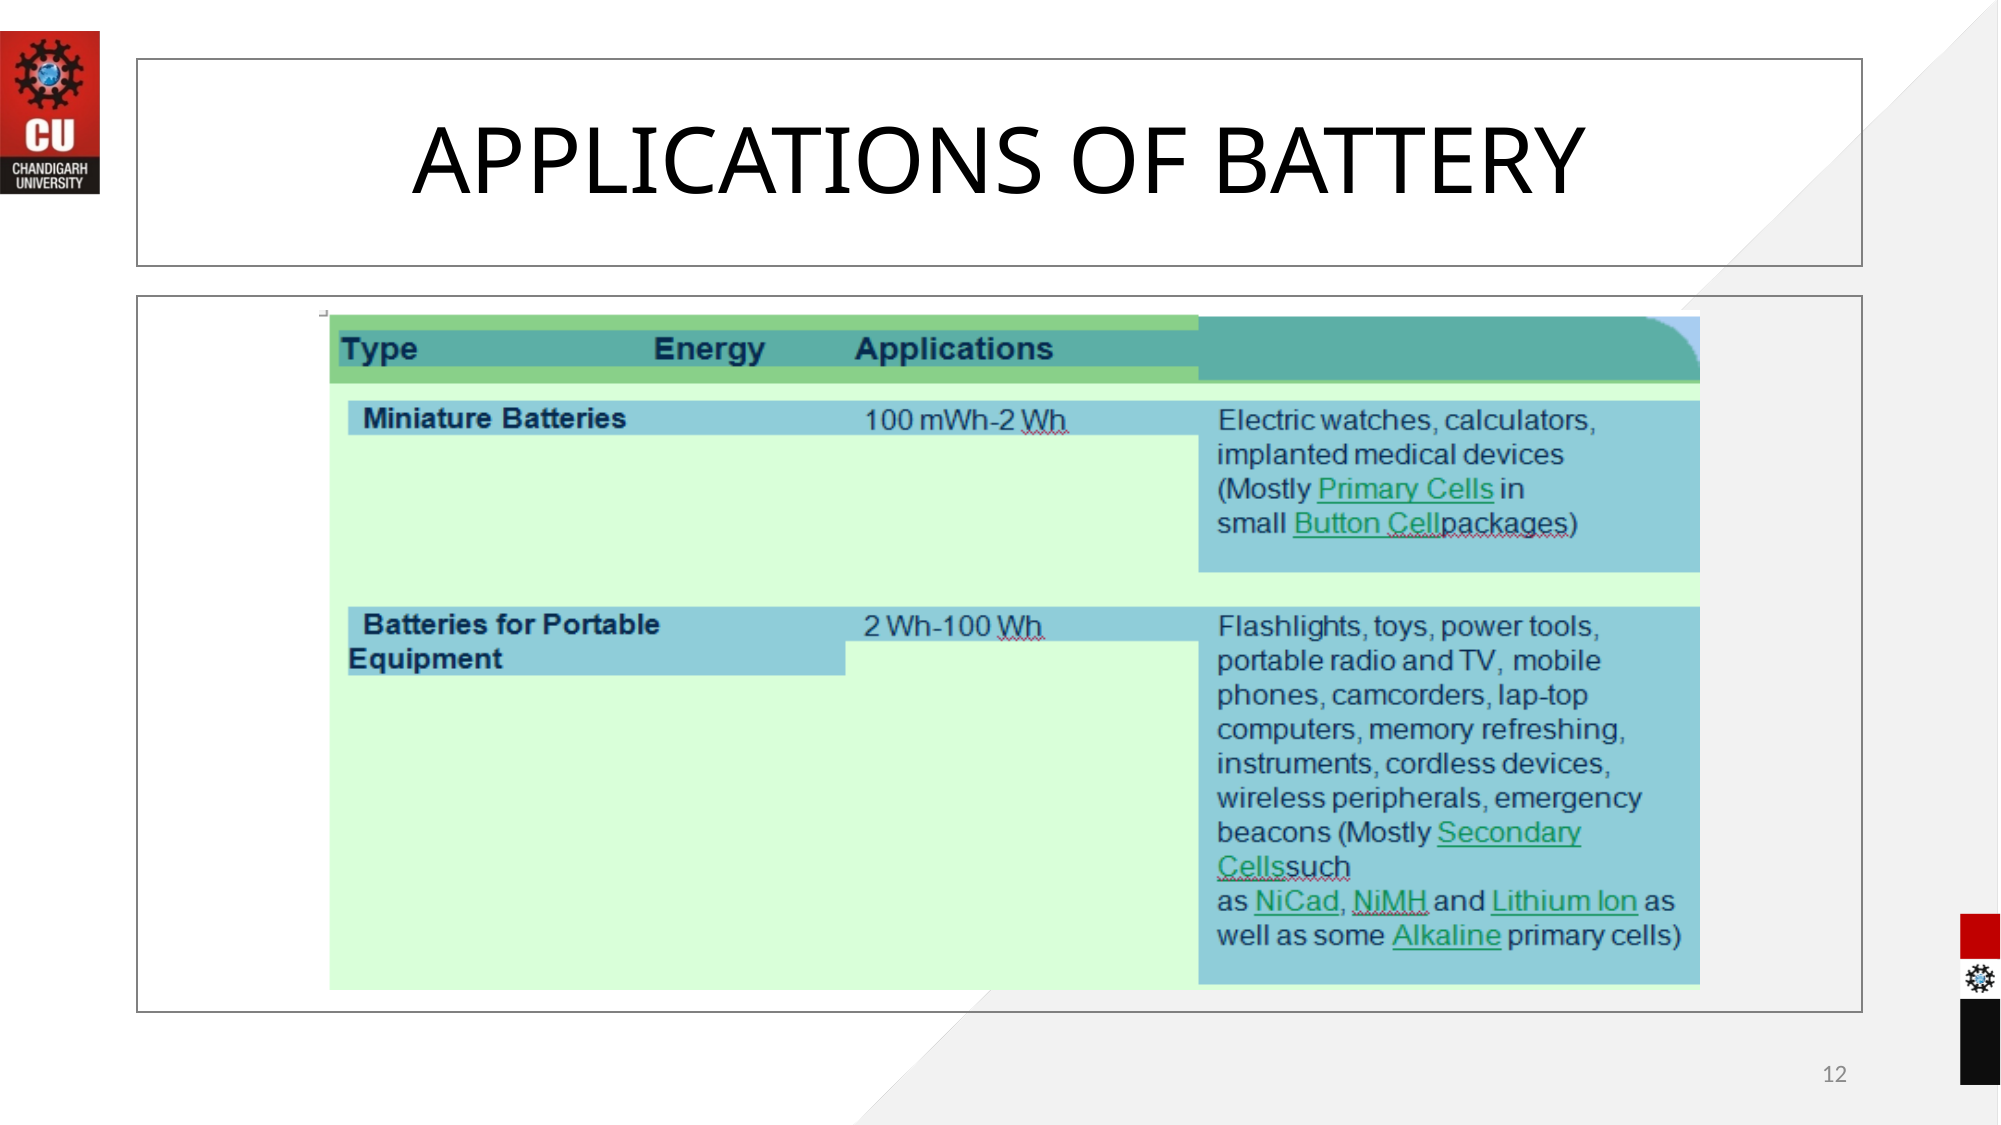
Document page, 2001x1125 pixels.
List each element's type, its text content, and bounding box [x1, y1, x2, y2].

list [319, 310, 1700, 990]
text_box [136, 295, 1863, 1013]
slide_number 12 [1412, 1042, 1863, 1103]
text_box [136, 58, 1863, 267]
picture [0, 0, 2001, 1125]
